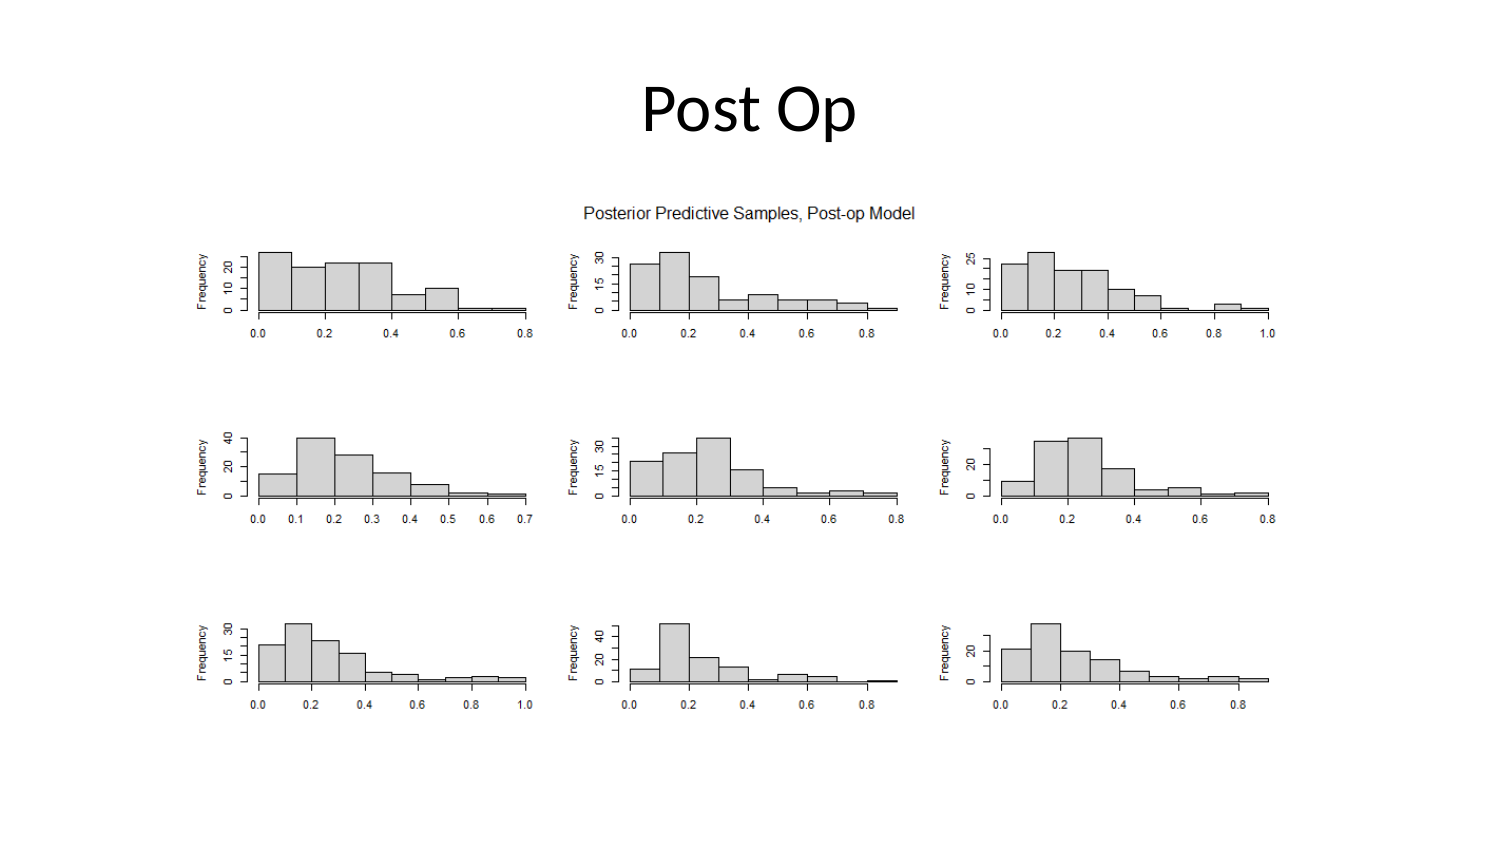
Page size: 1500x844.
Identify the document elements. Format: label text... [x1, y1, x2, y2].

title Post Op [75, 33, 1425, 175]
picture [193, 195, 1307, 753]
